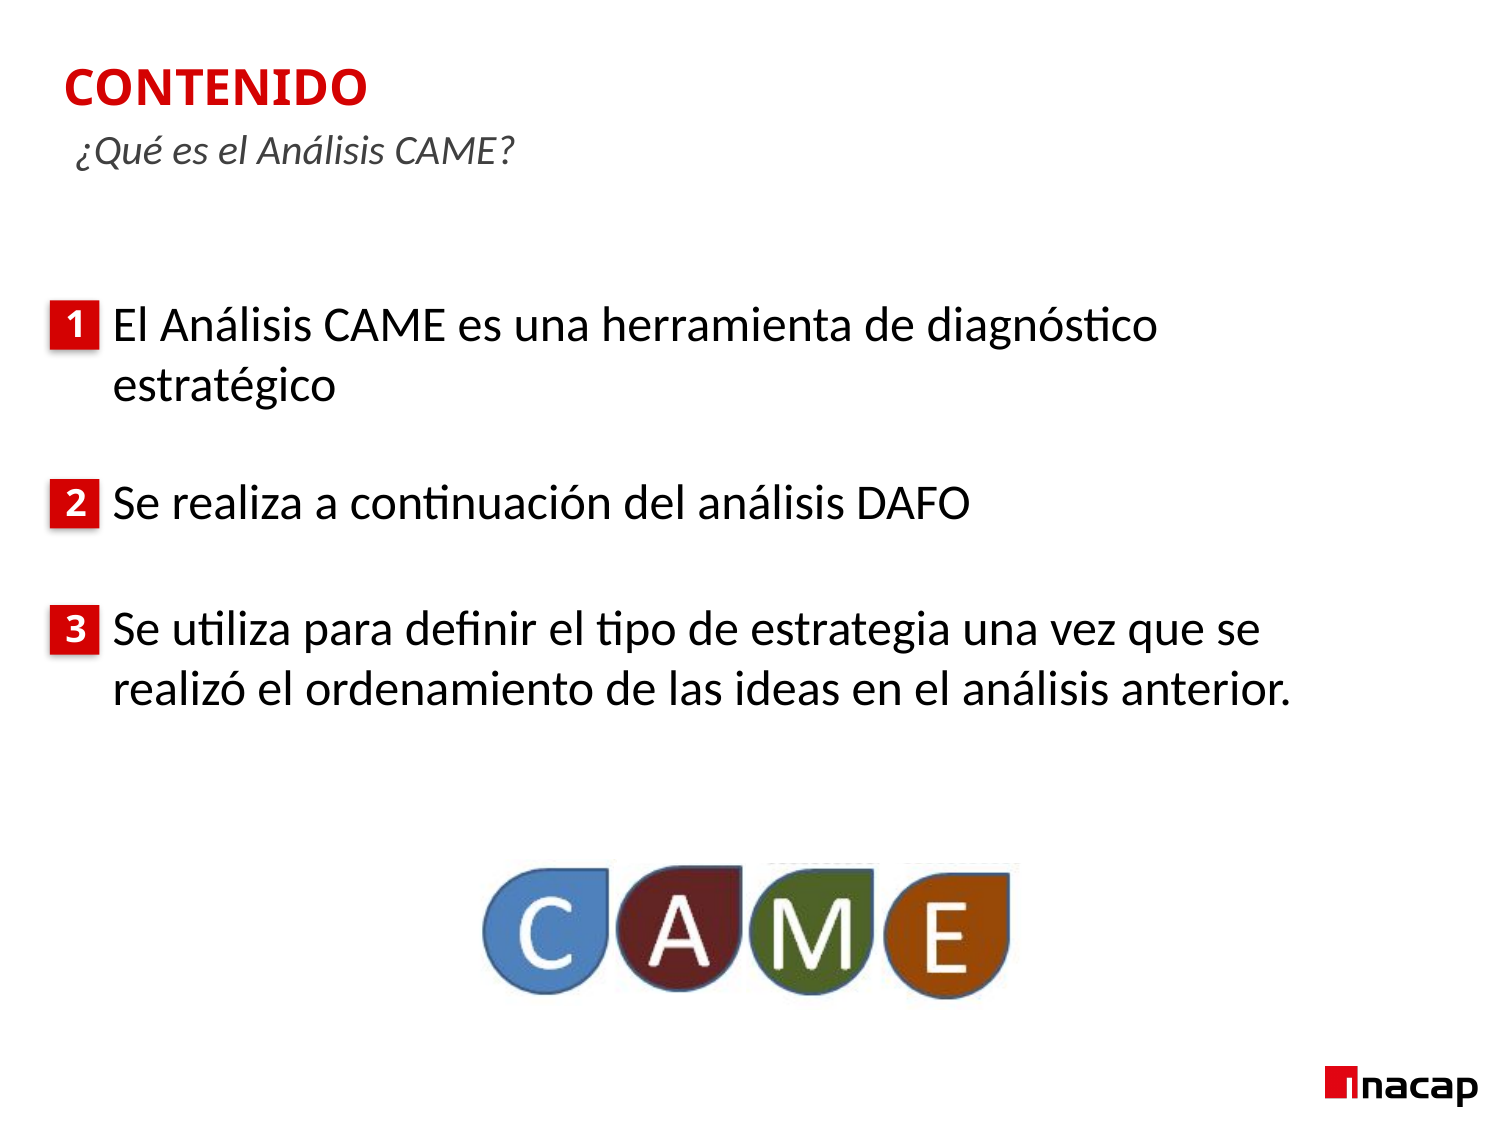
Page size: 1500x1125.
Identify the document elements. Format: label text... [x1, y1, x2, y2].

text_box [478, 858, 1022, 1010]
picture [1325, 1065, 1478, 1108]
text_box Se realiza a continuación del análisis DAFO [97, 462, 1324, 538]
title CONTENIDO [48, 29, 1324, 142]
text_box El Análisis CAME es una herramienta de diagnóstico estratégico [97, 283, 1384, 419]
text_box ¿Qué es el Análisis CAME? [59, 115, 532, 181]
text_box 1 [50, 284, 104, 362]
text_box 2 [50, 463, 104, 540]
text_box 3 [50, 589, 104, 667]
text_box Se utiliza para definir el tipo de estrategia una vez que se realizó el ordenamiento de las ideas en el análisis anterior. [97, 588, 1326, 724]
